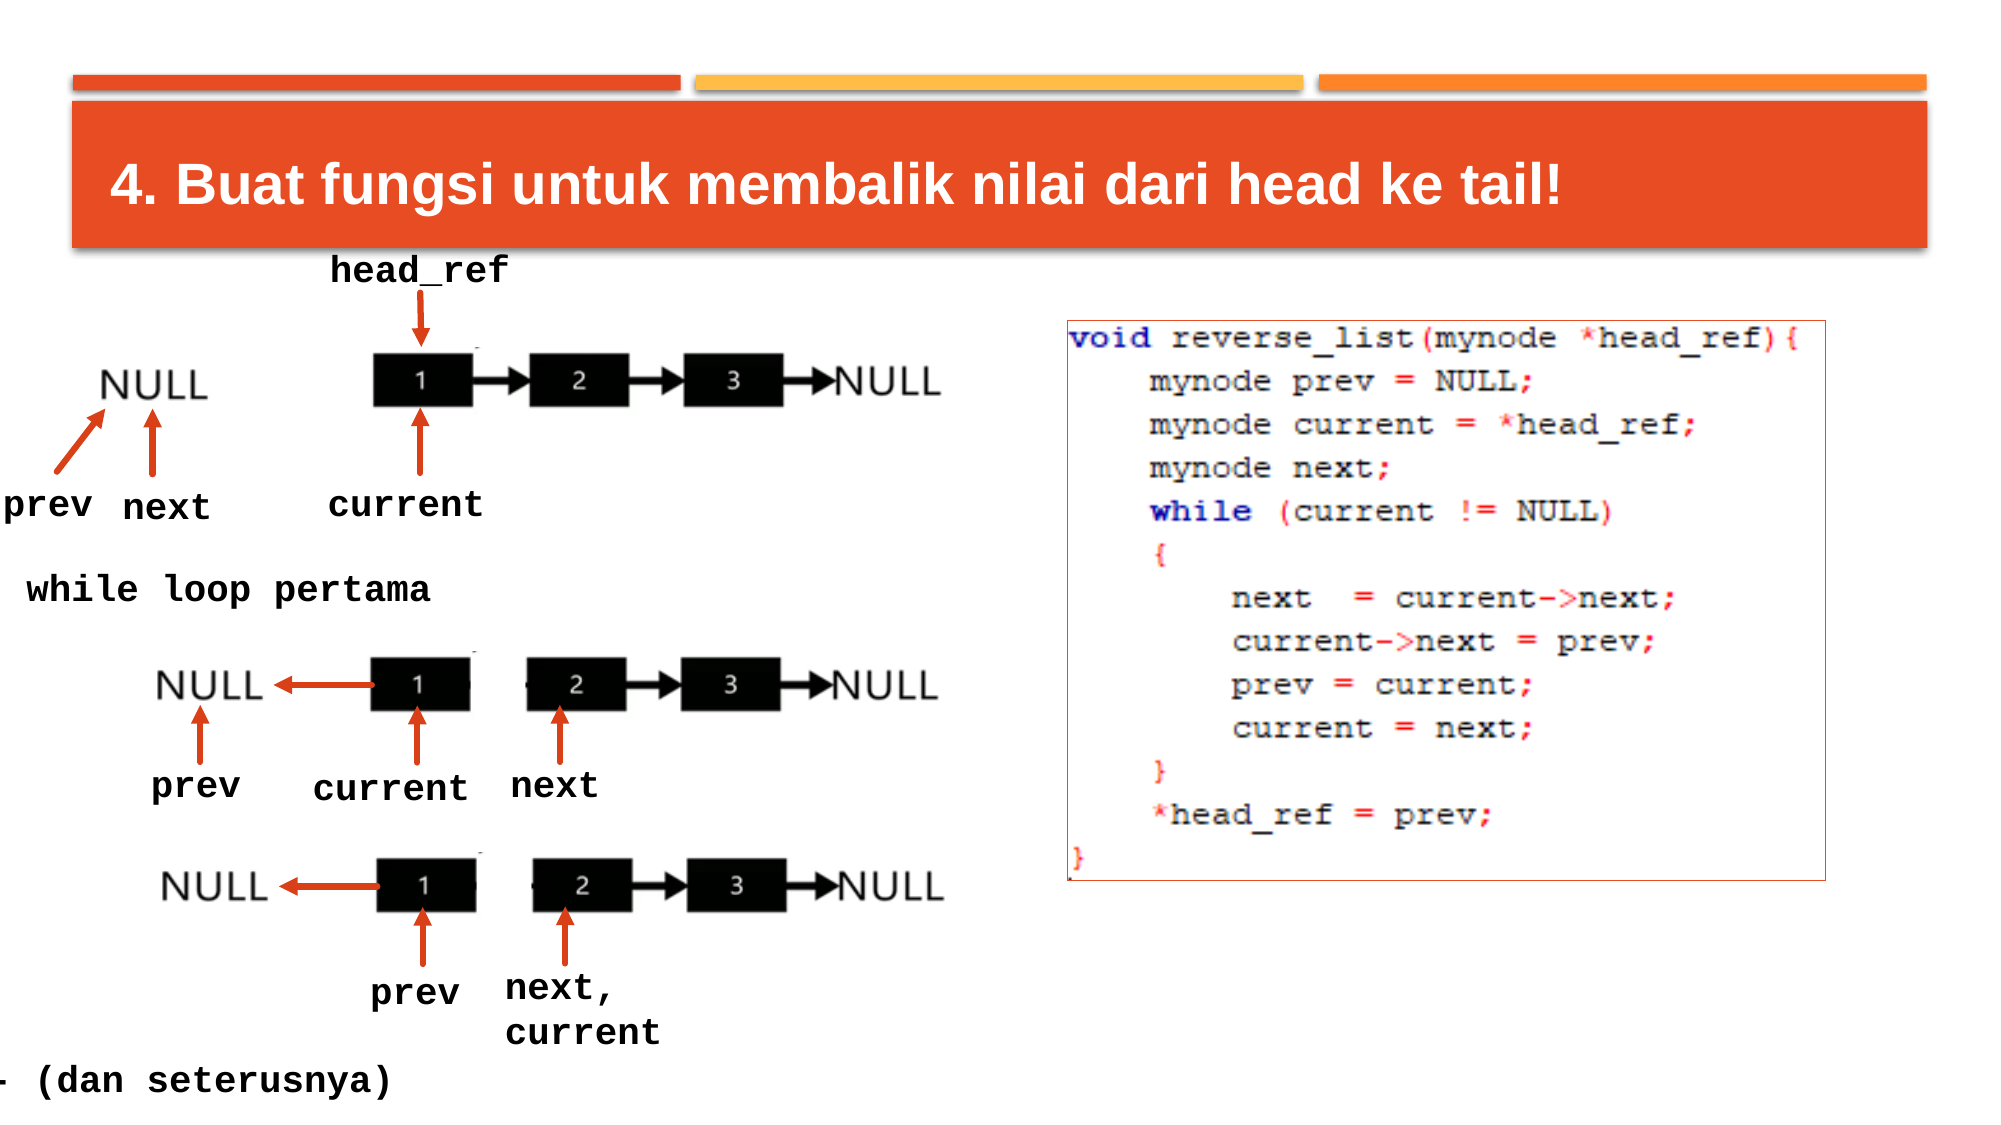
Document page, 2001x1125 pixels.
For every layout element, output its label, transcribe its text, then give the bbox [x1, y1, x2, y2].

title 4. Buat fungsi untuk membalik nilai dari head ke tail! [95, 115, 1905, 248]
picture [86, 357, 219, 412]
picture [1066, 320, 1826, 881]
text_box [56, 408, 106, 473]
text_box next, current [490, 954, 678, 1060]
text_box - (dan seterusnya) [0, 1047, 409, 1108]
text_box prev [355, 959, 475, 1020]
text_box prev [136, 753, 256, 813]
text_box current [312, 471, 500, 532]
text_box current [297, 755, 485, 816]
text_box - while loop pertama [0, 556, 447, 617]
picture [363, 650, 946, 721]
picture [141, 657, 274, 712]
picture [368, 852, 951, 923]
picture [147, 859, 280, 914]
text_box next [107, 474, 228, 534]
text_box prev [0, 471, 107, 532]
text_box next [495, 753, 616, 813]
text_box head_ref [315, 237, 525, 298]
picture [360, 346, 951, 423]
